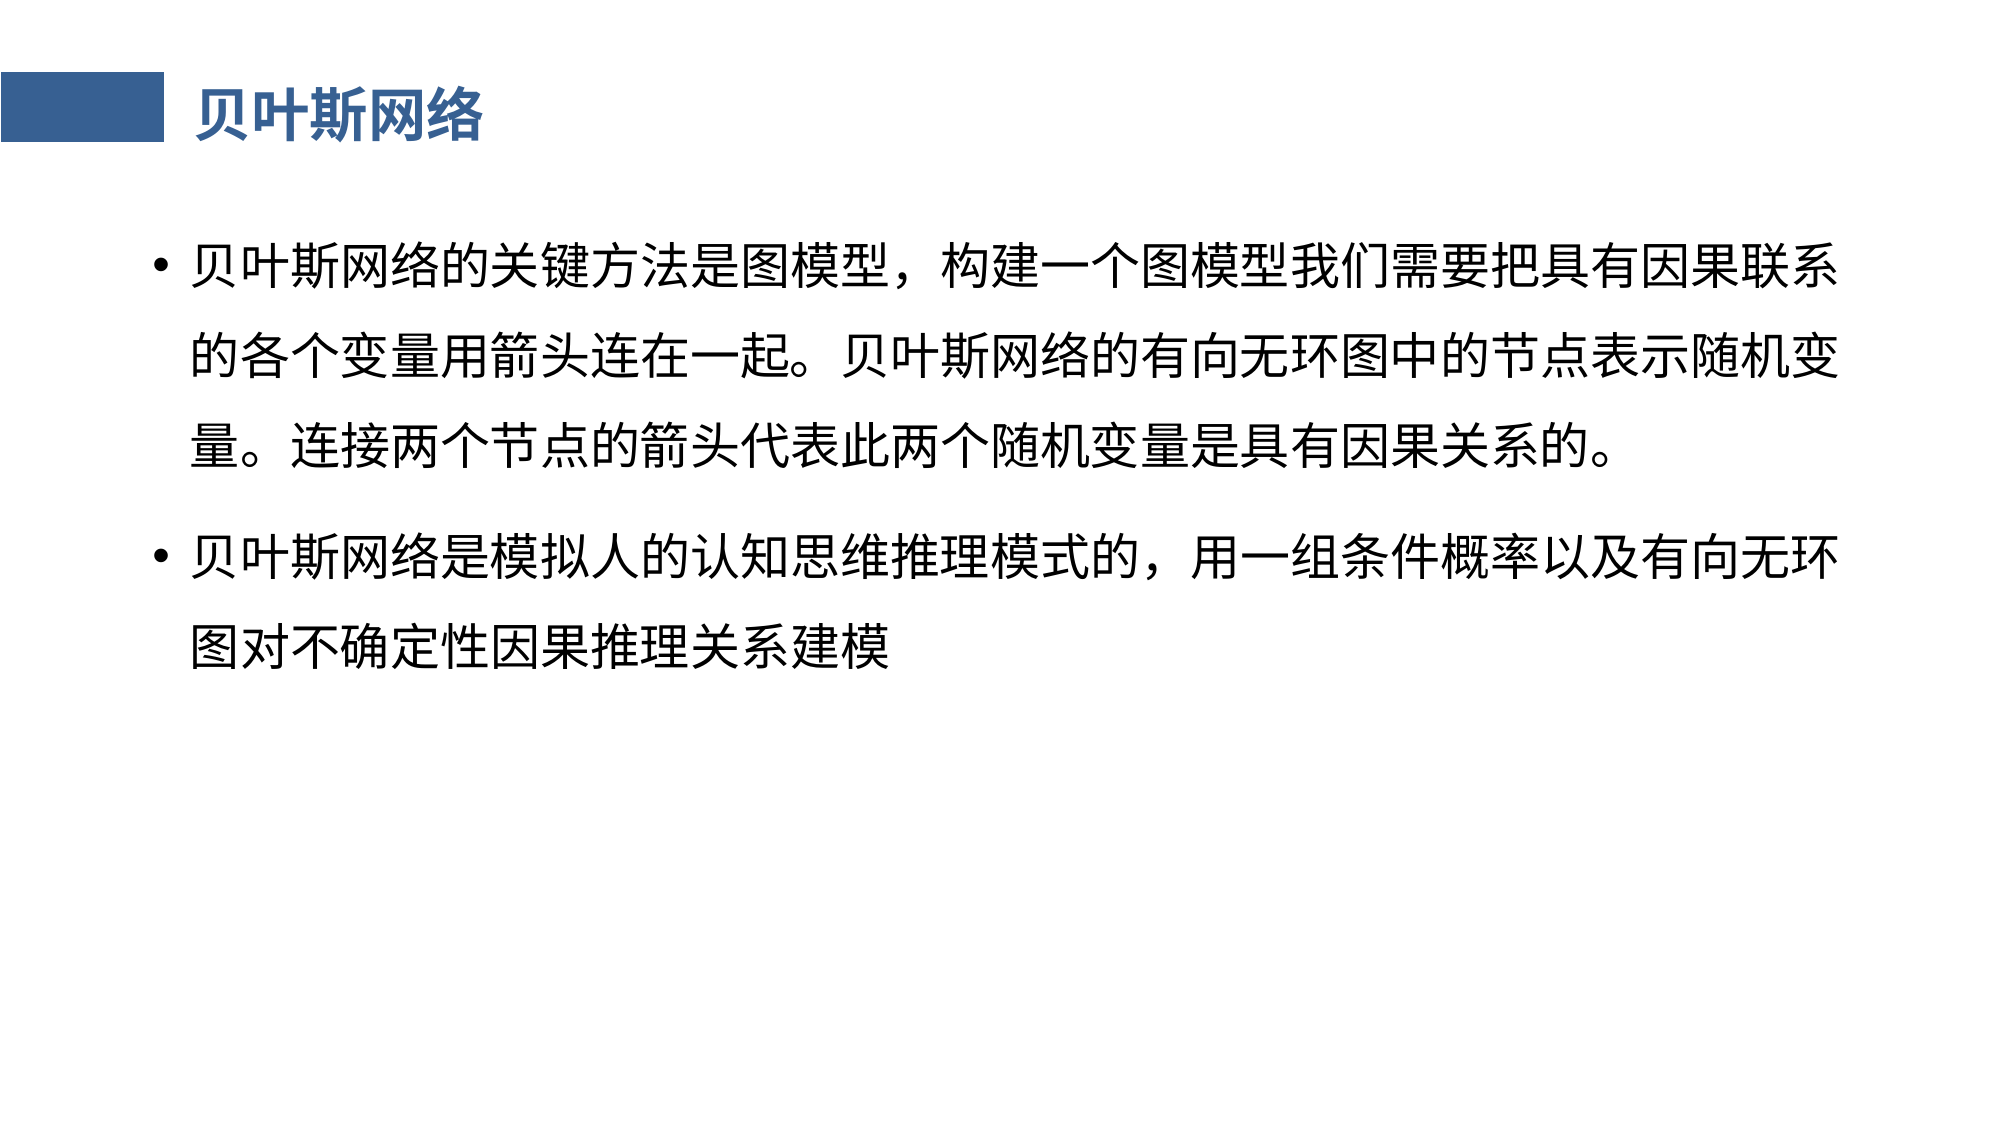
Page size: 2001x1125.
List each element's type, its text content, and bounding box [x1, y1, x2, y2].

list 贝叶斯网络的关键方法是图模型，构建一个图模型我们需要把具有因果联系的各个变量用箭头连在一起。贝叶斯网络的有向无环图中的节点表示随机变量。连接两个节点的箭头代表此两个随机变量是具有因果关系的。 贝叶斯网络是模拟人的认知思维推理模式的，用一组条件概率以及有向无环图对不确定性因果推理关系建模 [137, 196, 1863, 1014]
title 贝叶斯网络 [178, 27, 1904, 208]
